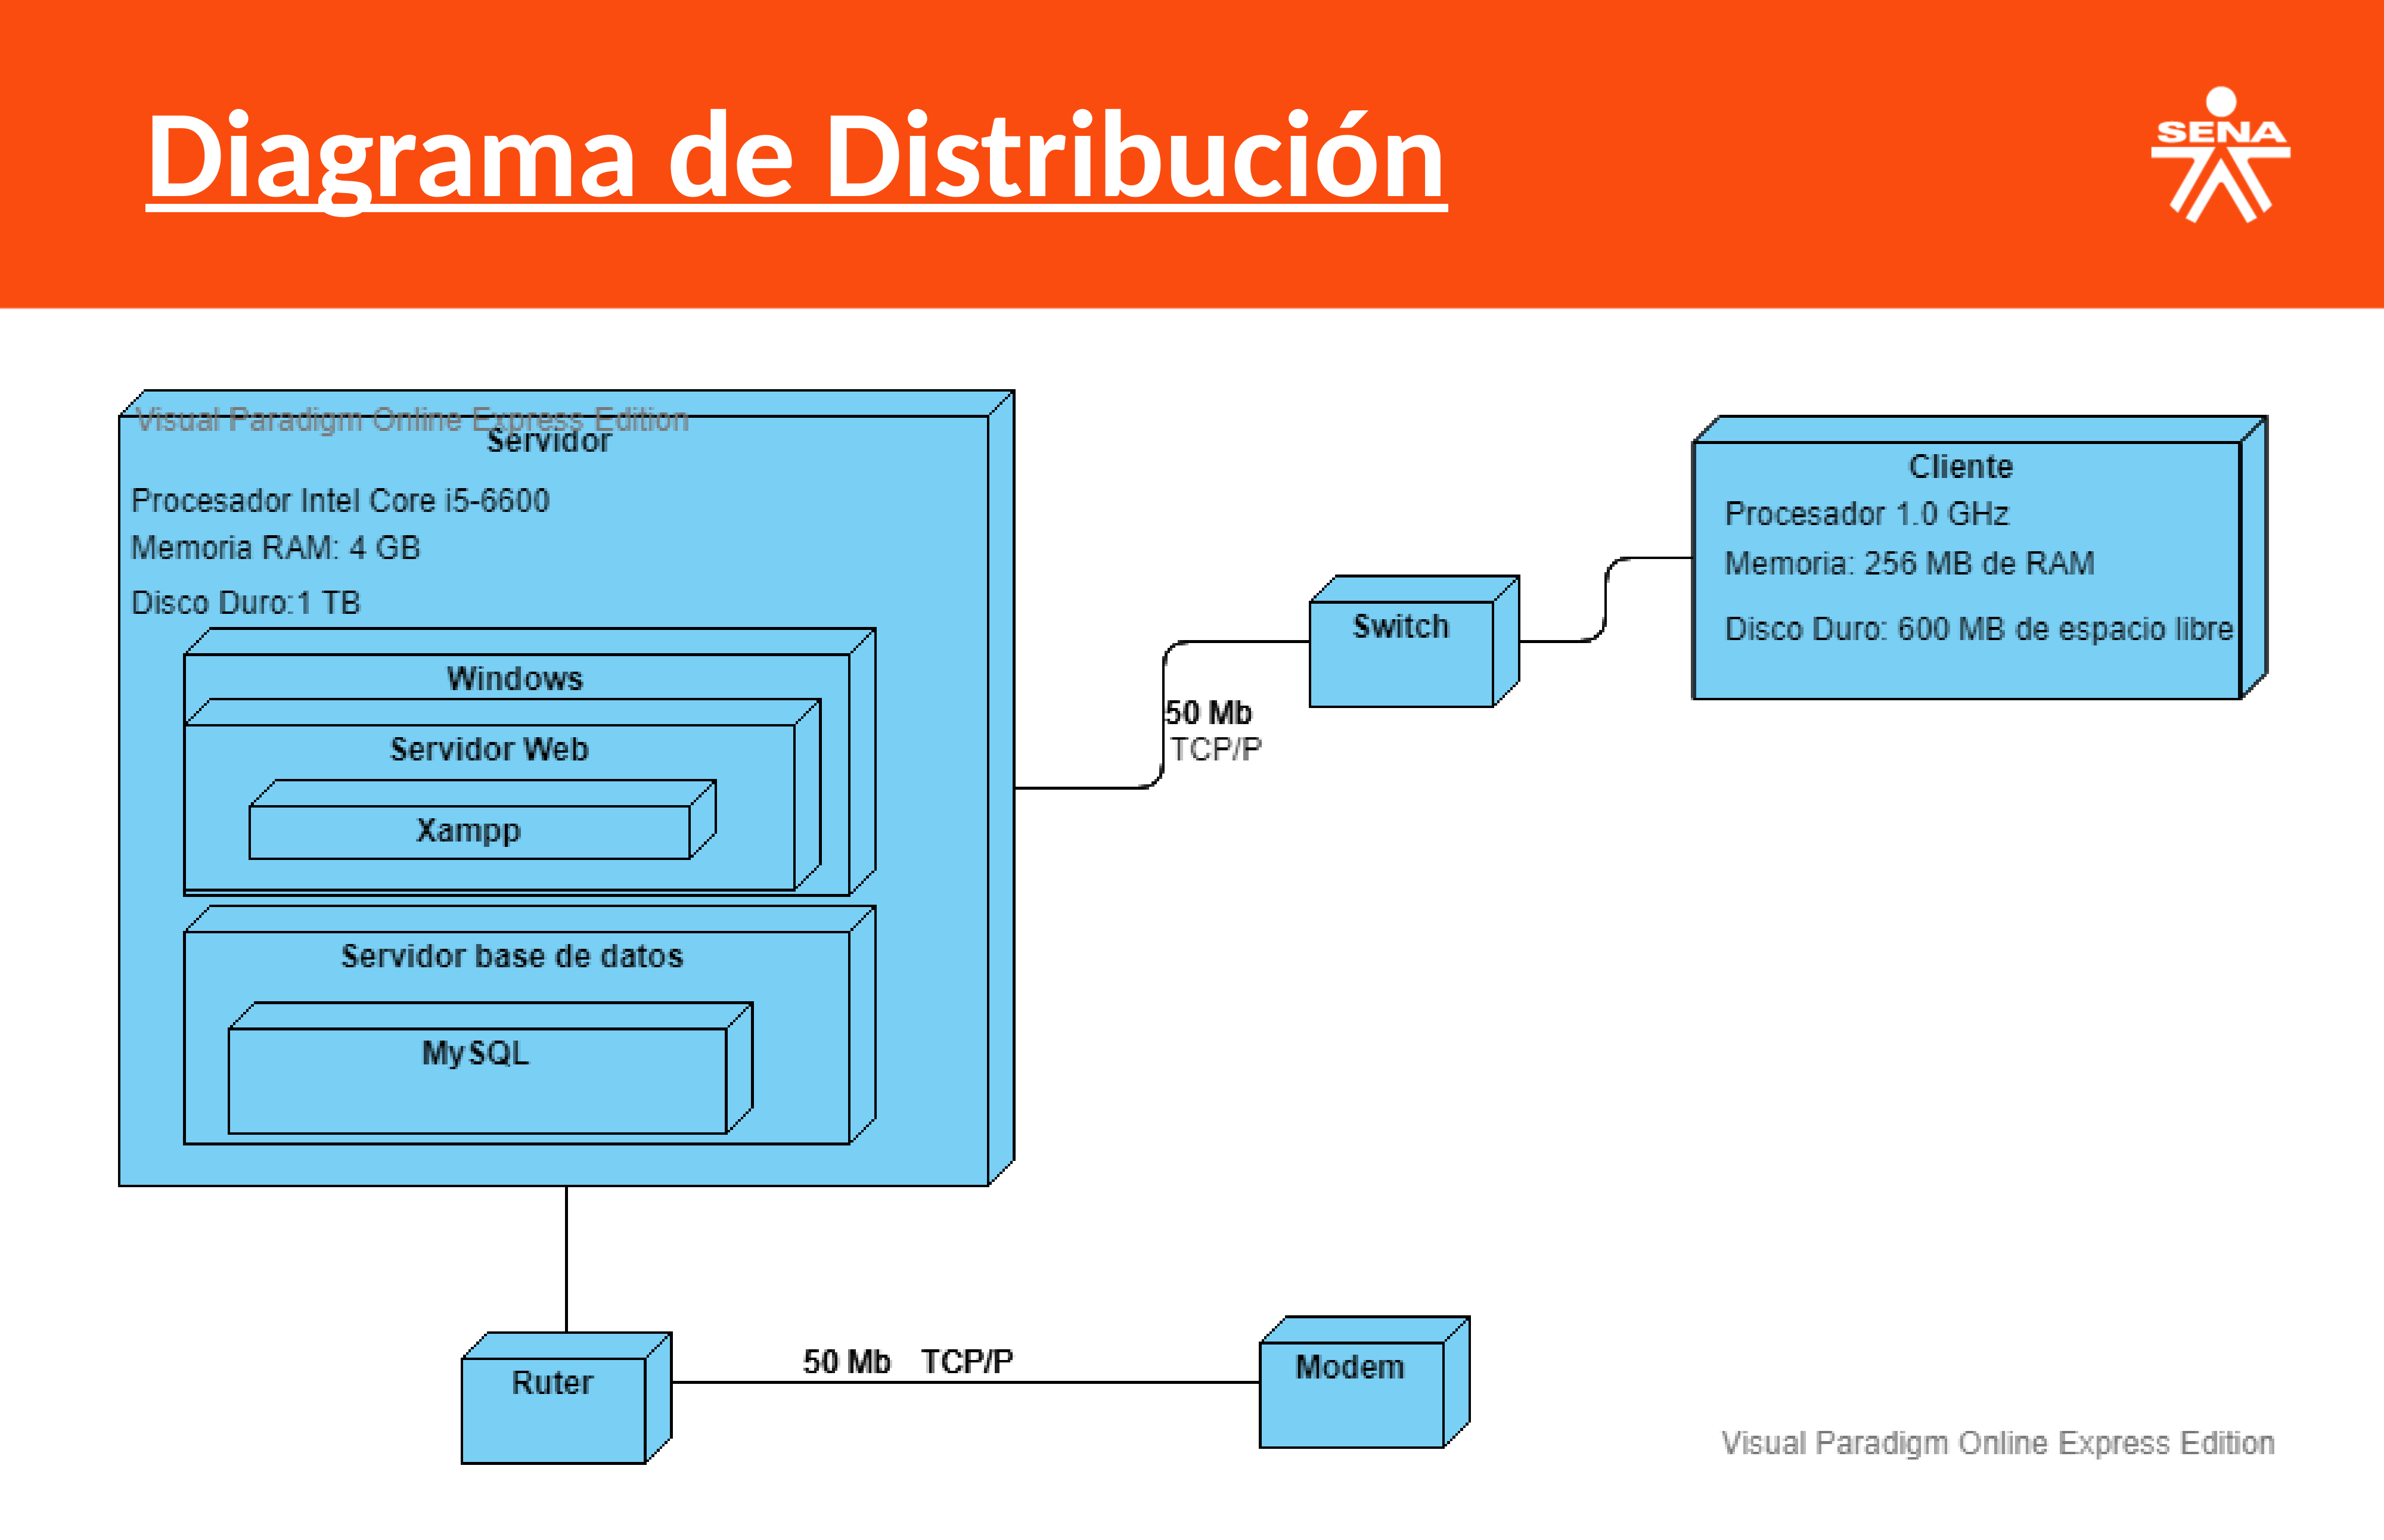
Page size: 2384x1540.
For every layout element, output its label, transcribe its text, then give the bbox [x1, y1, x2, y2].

picture [0, 0, 2384, 1540]
text_box Diagrama de Distribución [0, 3, 1641, 227]
